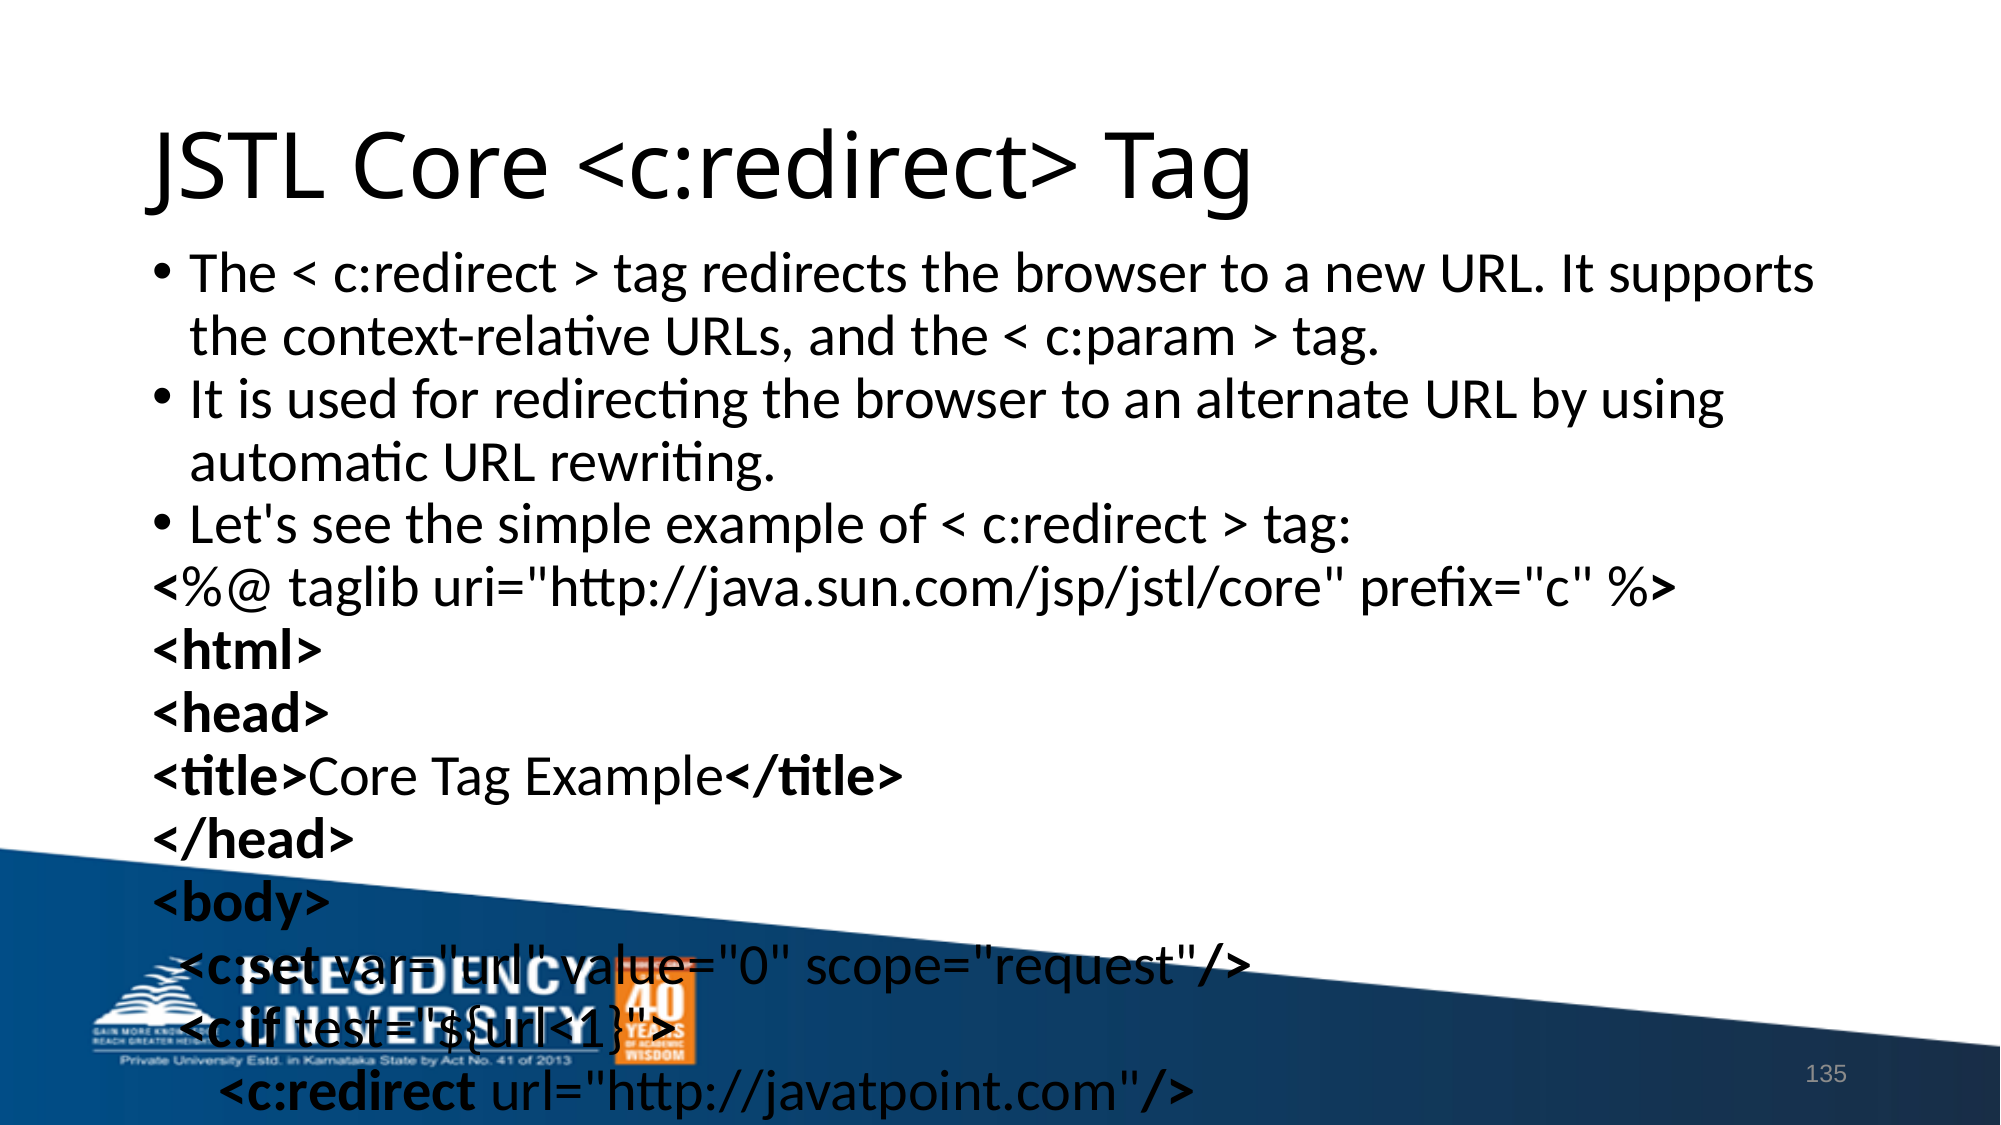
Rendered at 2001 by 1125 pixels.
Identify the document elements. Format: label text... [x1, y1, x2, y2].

picture [0, 845, 2000, 1125]
list The < c:redirect > tag redirects the browser to a new URL. It supports the context-relative URLs, and the < c:param > tag. It is used for redirecting the browser to an alternate URL by using automatic URL rewriting. Let's see the simple example of < c:redirect > tag: <%@ taglib uri="http://java.sun.com/jsp/jstl/core" prefix="c" %> <html> <head> <title>Core Tag Example</title> </head> <body> <c:set var="url" value="0" scope="request"/> <c:if test="${url<1}"> <c:redirect url="http://javatpoint.com"/> </c:if> <c:if test="${url>1}"> <c:redirect url="http://facebook.com"/> </c:if> </body> </html> [137, 234, 1863, 1014]
slide_number 135 [1412, 1042, 1863, 1103]
title JSTL Core <c:redirect> Tag [137, 59, 1863, 234]
